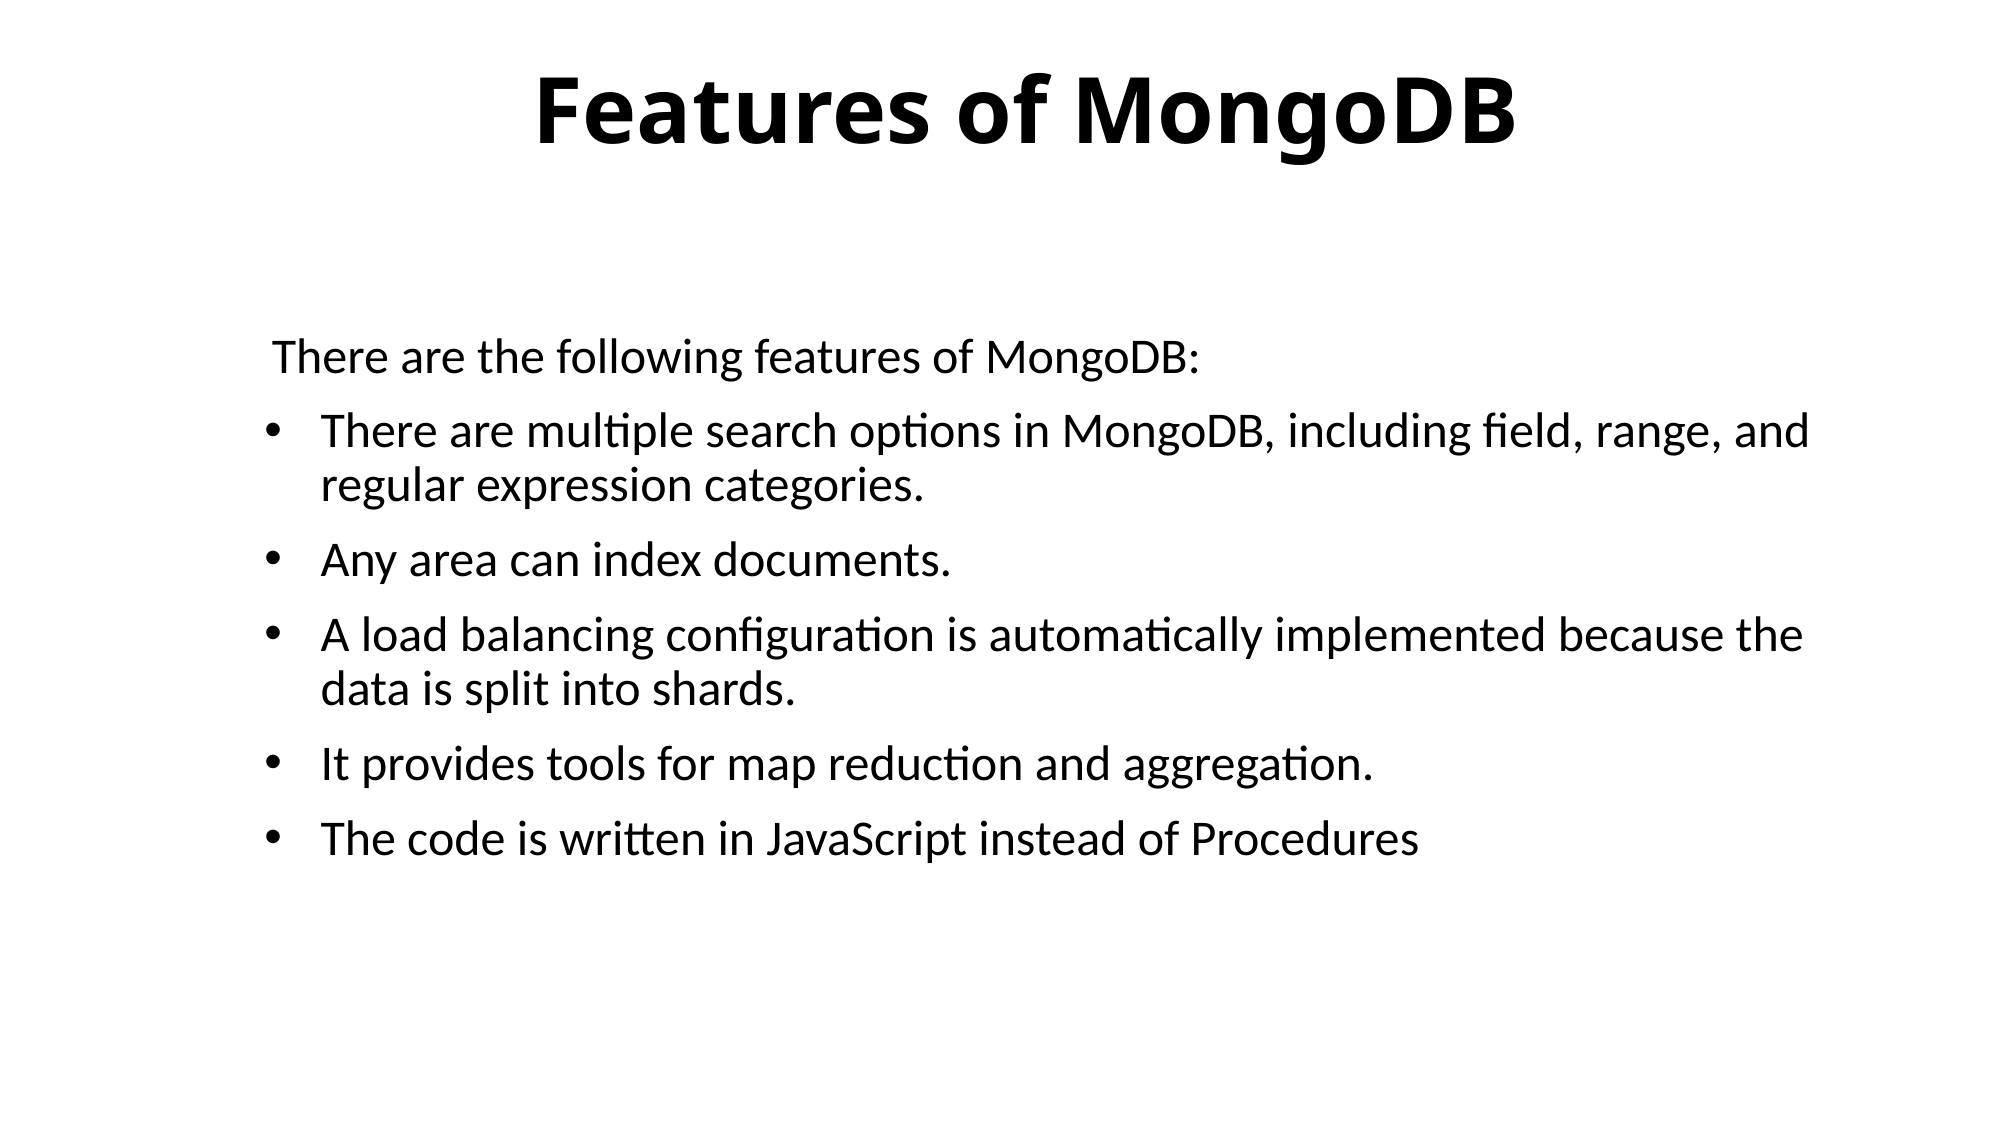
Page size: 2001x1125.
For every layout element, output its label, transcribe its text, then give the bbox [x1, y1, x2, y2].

title Features of MongoDB [137, 59, 1863, 278]
list There are the following features of MongoDB: There are multiple search options in MongoDB, including field, range, and regular expression categories. Any area can index documents. A load balancing configuration is automatically implemented because the data is split into shards. It provides tools for map reduction and aggregation. The code is written in JavaScript instead of Procedures [249, 322, 1869, 985]
